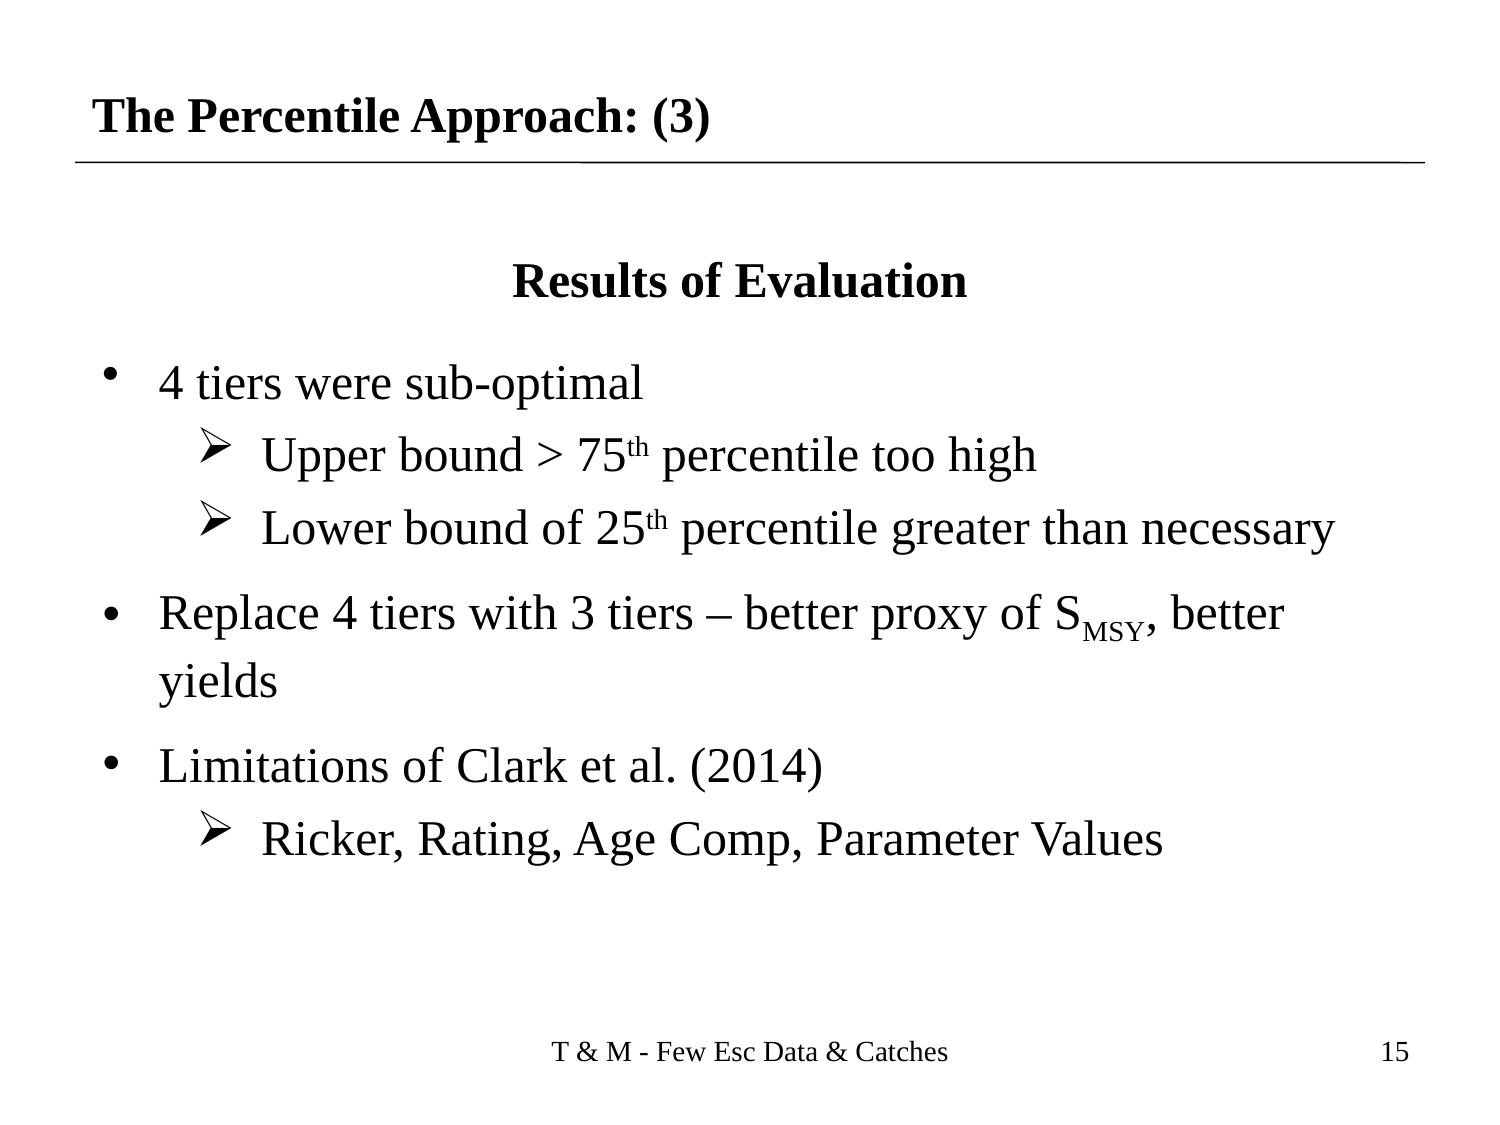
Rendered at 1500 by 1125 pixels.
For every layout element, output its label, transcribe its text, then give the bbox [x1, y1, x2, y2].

title Results of Evaluation [102, 175, 1378, 341]
list 4 tiers were sub-optimal Upper bound > 75th percentile too high Lower bound of 25th percentile greater than necessary Replace 4 tiers with 3 tiers – better proxy of SMSY, better yields Limitations of Clark et al. (2014) Ricker, Rating, Age Comp, Parameter Values [87, 341, 1425, 995]
text_box The Percentile Approach: (3) [77, 74, 727, 150]
footer T & M - Few Esc Data & Catches [534, 1024, 966, 1125]
slide_number 67 [1074, 1024, 1425, 1103]
